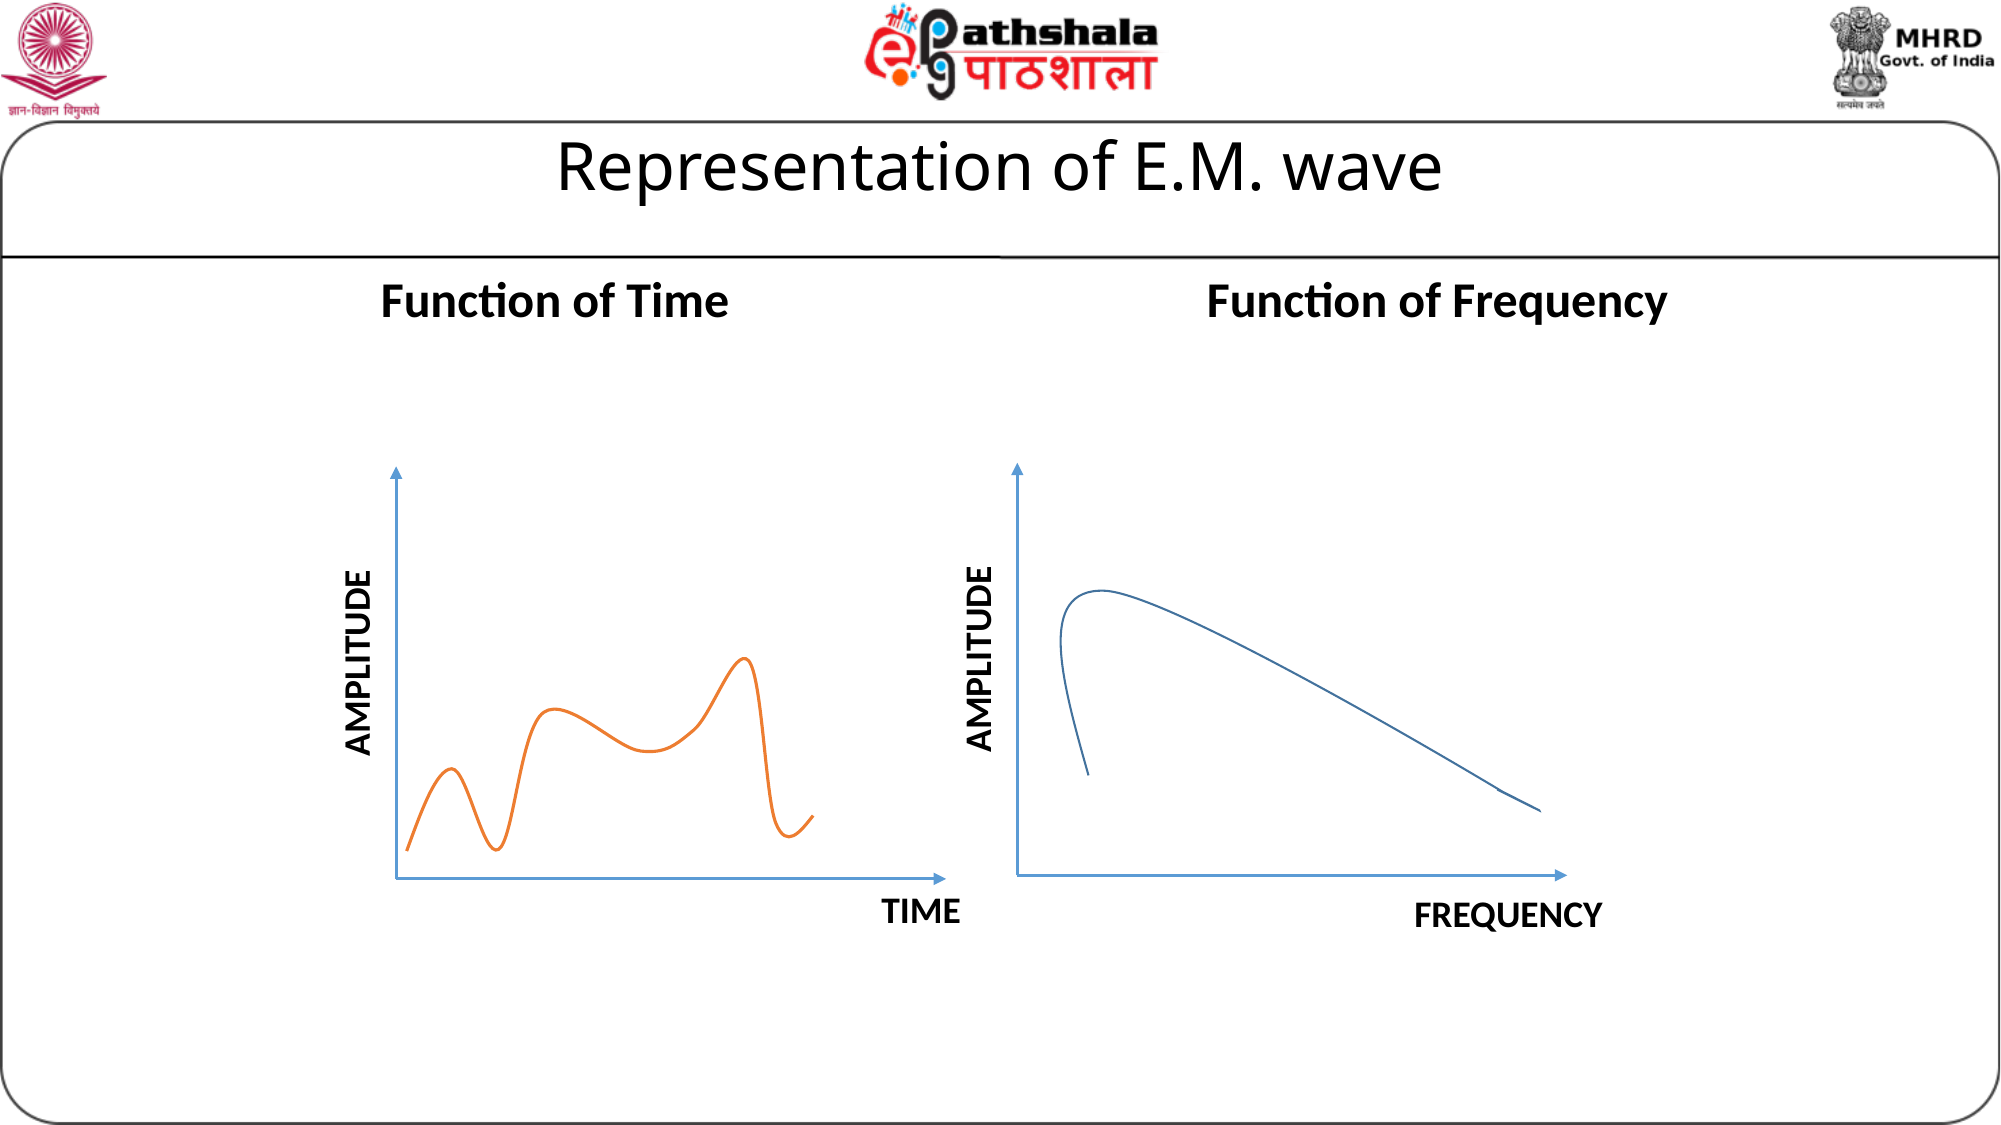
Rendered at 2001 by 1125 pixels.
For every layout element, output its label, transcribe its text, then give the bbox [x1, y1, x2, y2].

list Function of Frequency [1012, 275, 1863, 411]
title Representation of E.M. wave [137, 59, 1863, 278]
list Function of Time [137, 275, 984, 411]
picture [0, 0, 2001, 1125]
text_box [324, 409, 1759, 944]
